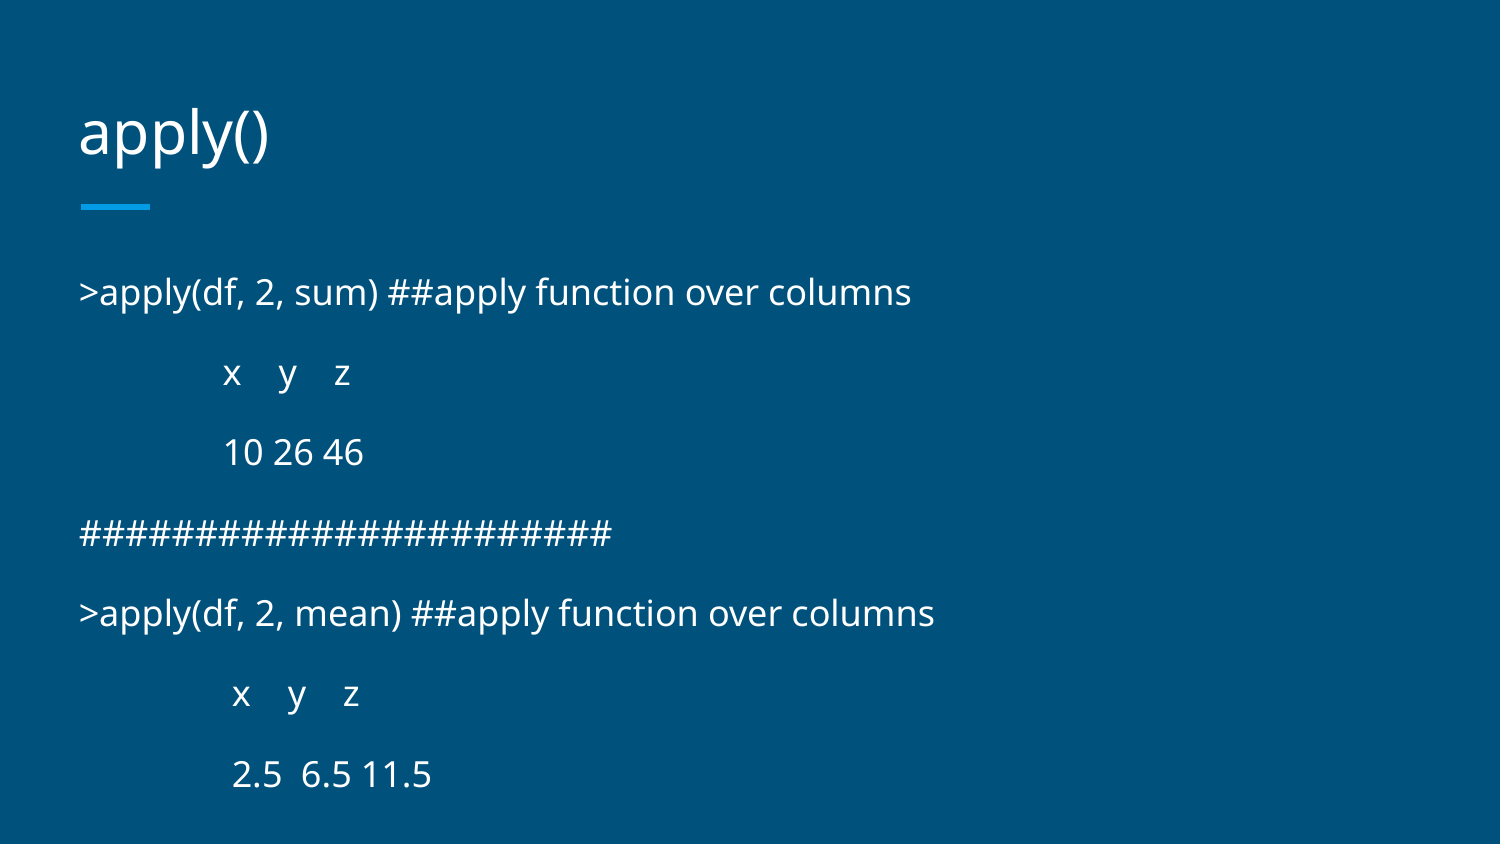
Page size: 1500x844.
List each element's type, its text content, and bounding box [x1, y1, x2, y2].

title apply() [63, 75, 1437, 188]
list >apply(df, 2, sum) ##apply function over columns x y z 10 26 46 ####################### >apply(df, 2, mean) ##apply function over columns x y z 2.5 6.5 11.5 [63, 244, 1437, 814]
